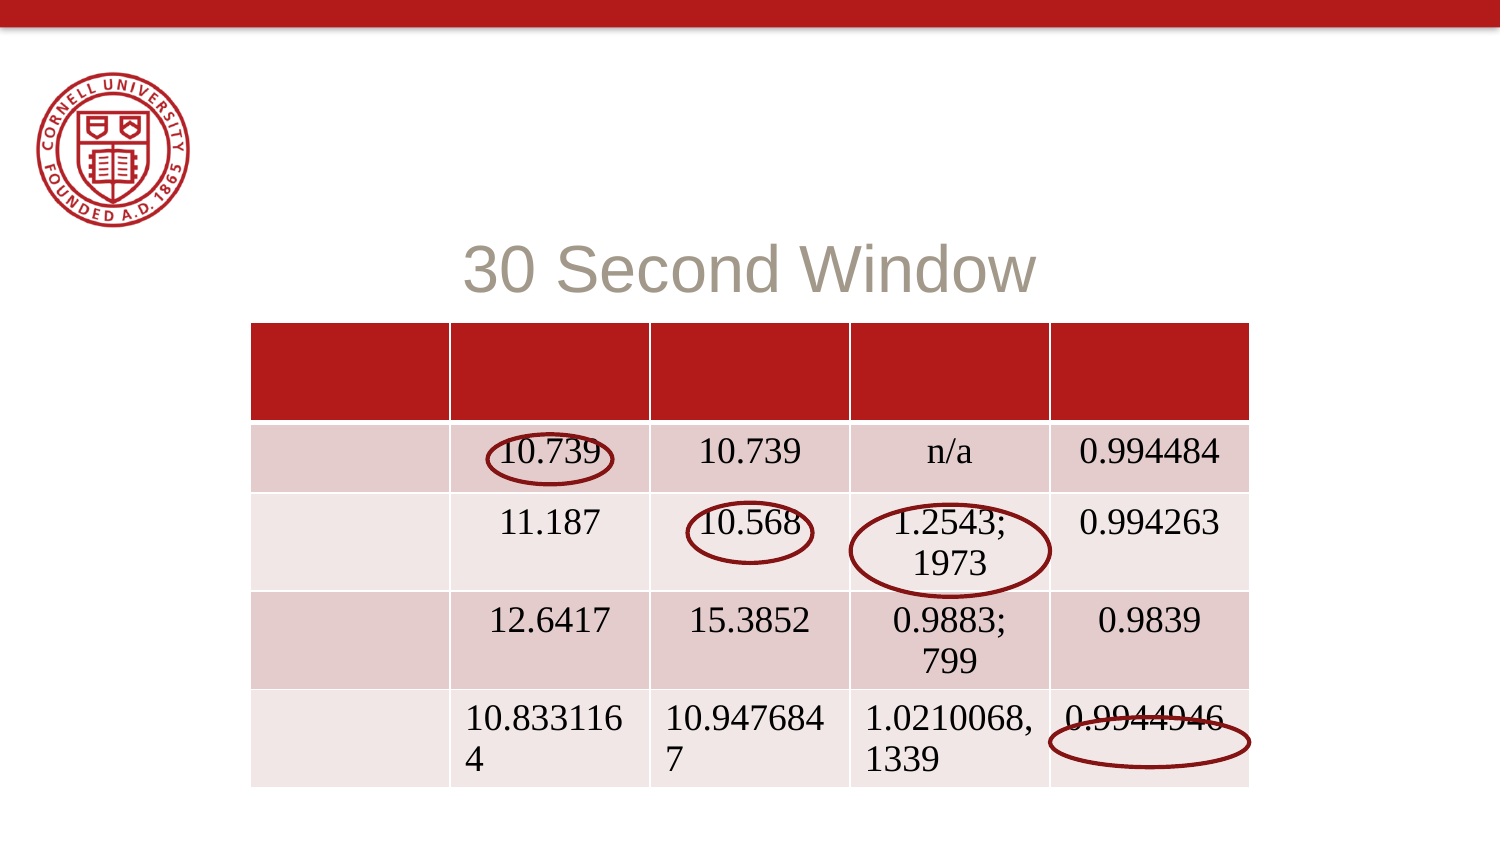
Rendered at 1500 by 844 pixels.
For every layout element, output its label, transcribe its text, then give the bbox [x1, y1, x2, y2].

text_box [685, 500, 815, 566]
list 30 Second Window [0, 209, 1500, 322]
text_box [848, 502, 1053, 599]
text_box [485, 432, 615, 487]
picture [29, 65, 213, 209]
text_box [1047, 715, 1252, 770]
